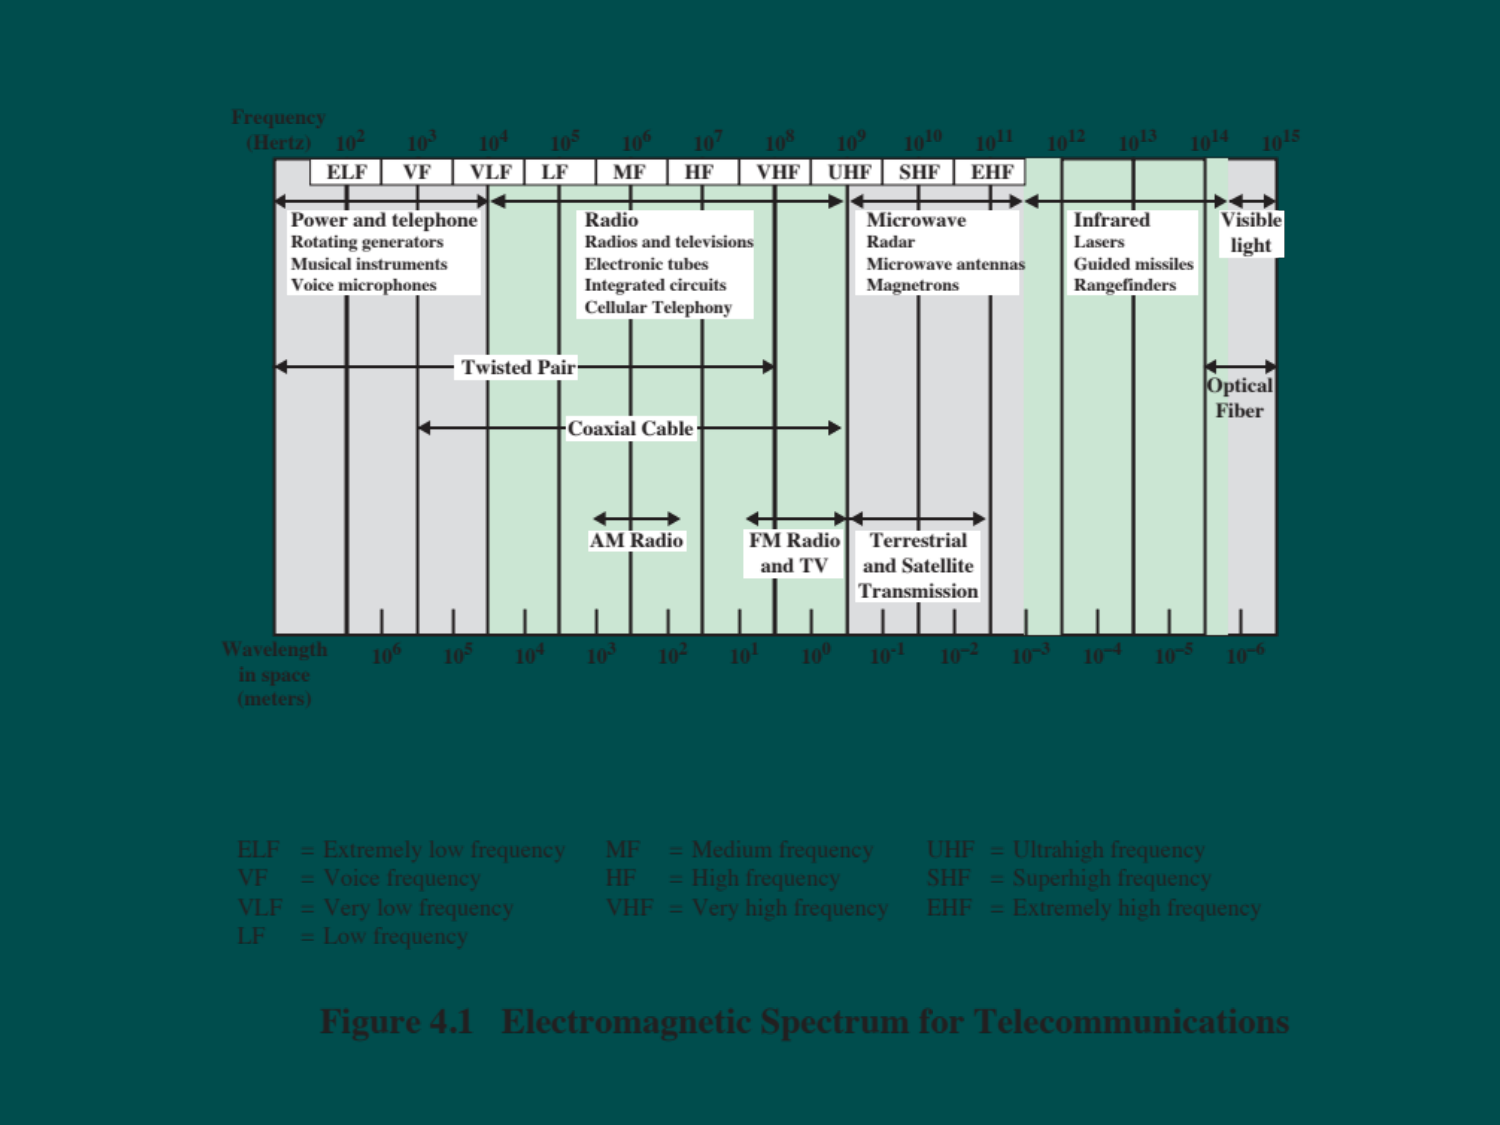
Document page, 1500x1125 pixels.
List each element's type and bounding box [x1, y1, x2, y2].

picture [149, 49, 1364, 1093]
